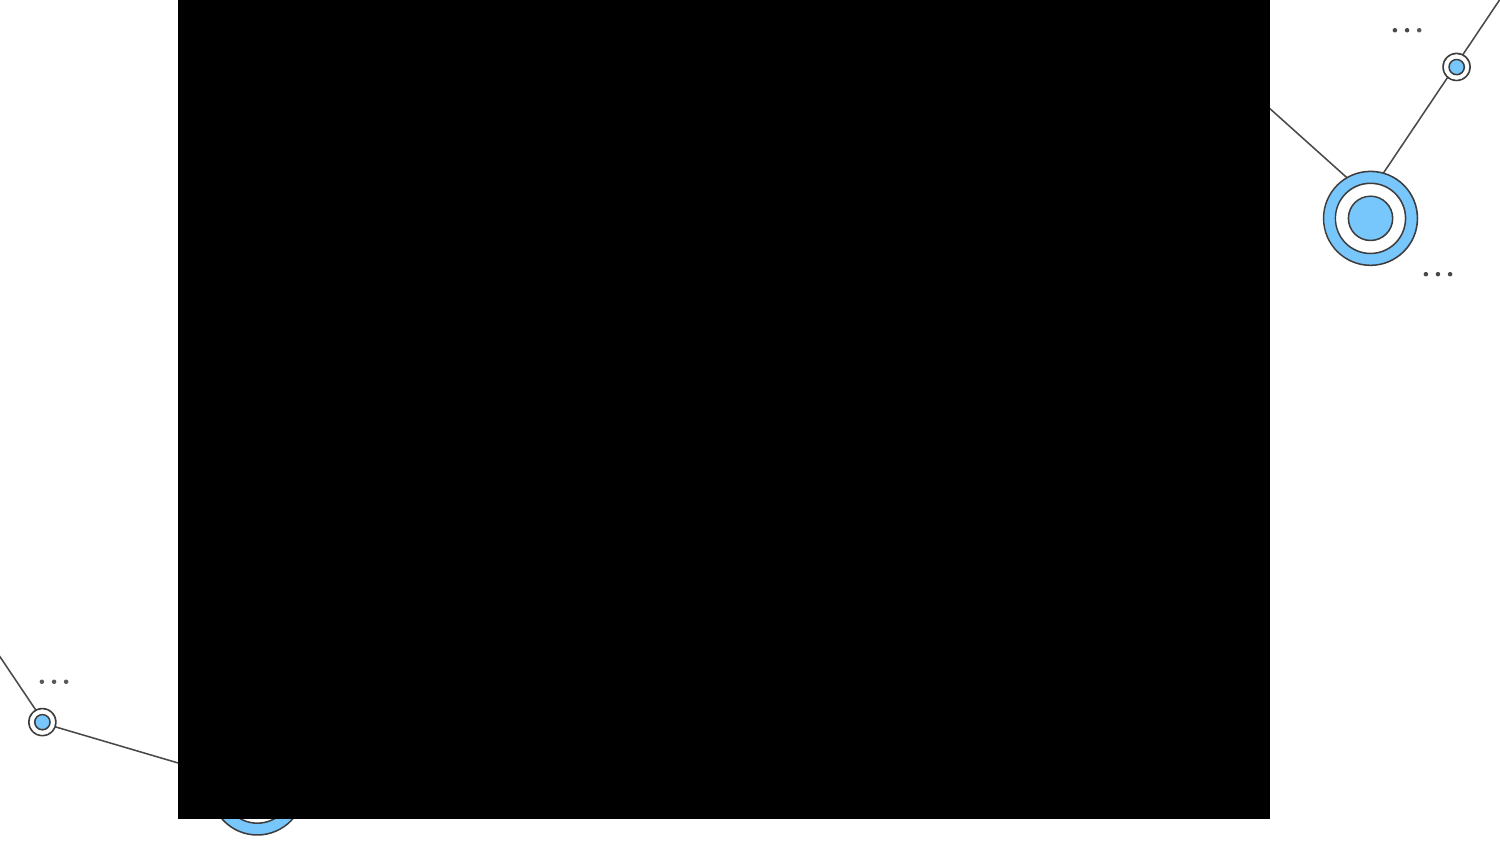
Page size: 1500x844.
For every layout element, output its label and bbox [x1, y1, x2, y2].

picture [177, 0, 1270, 819]
